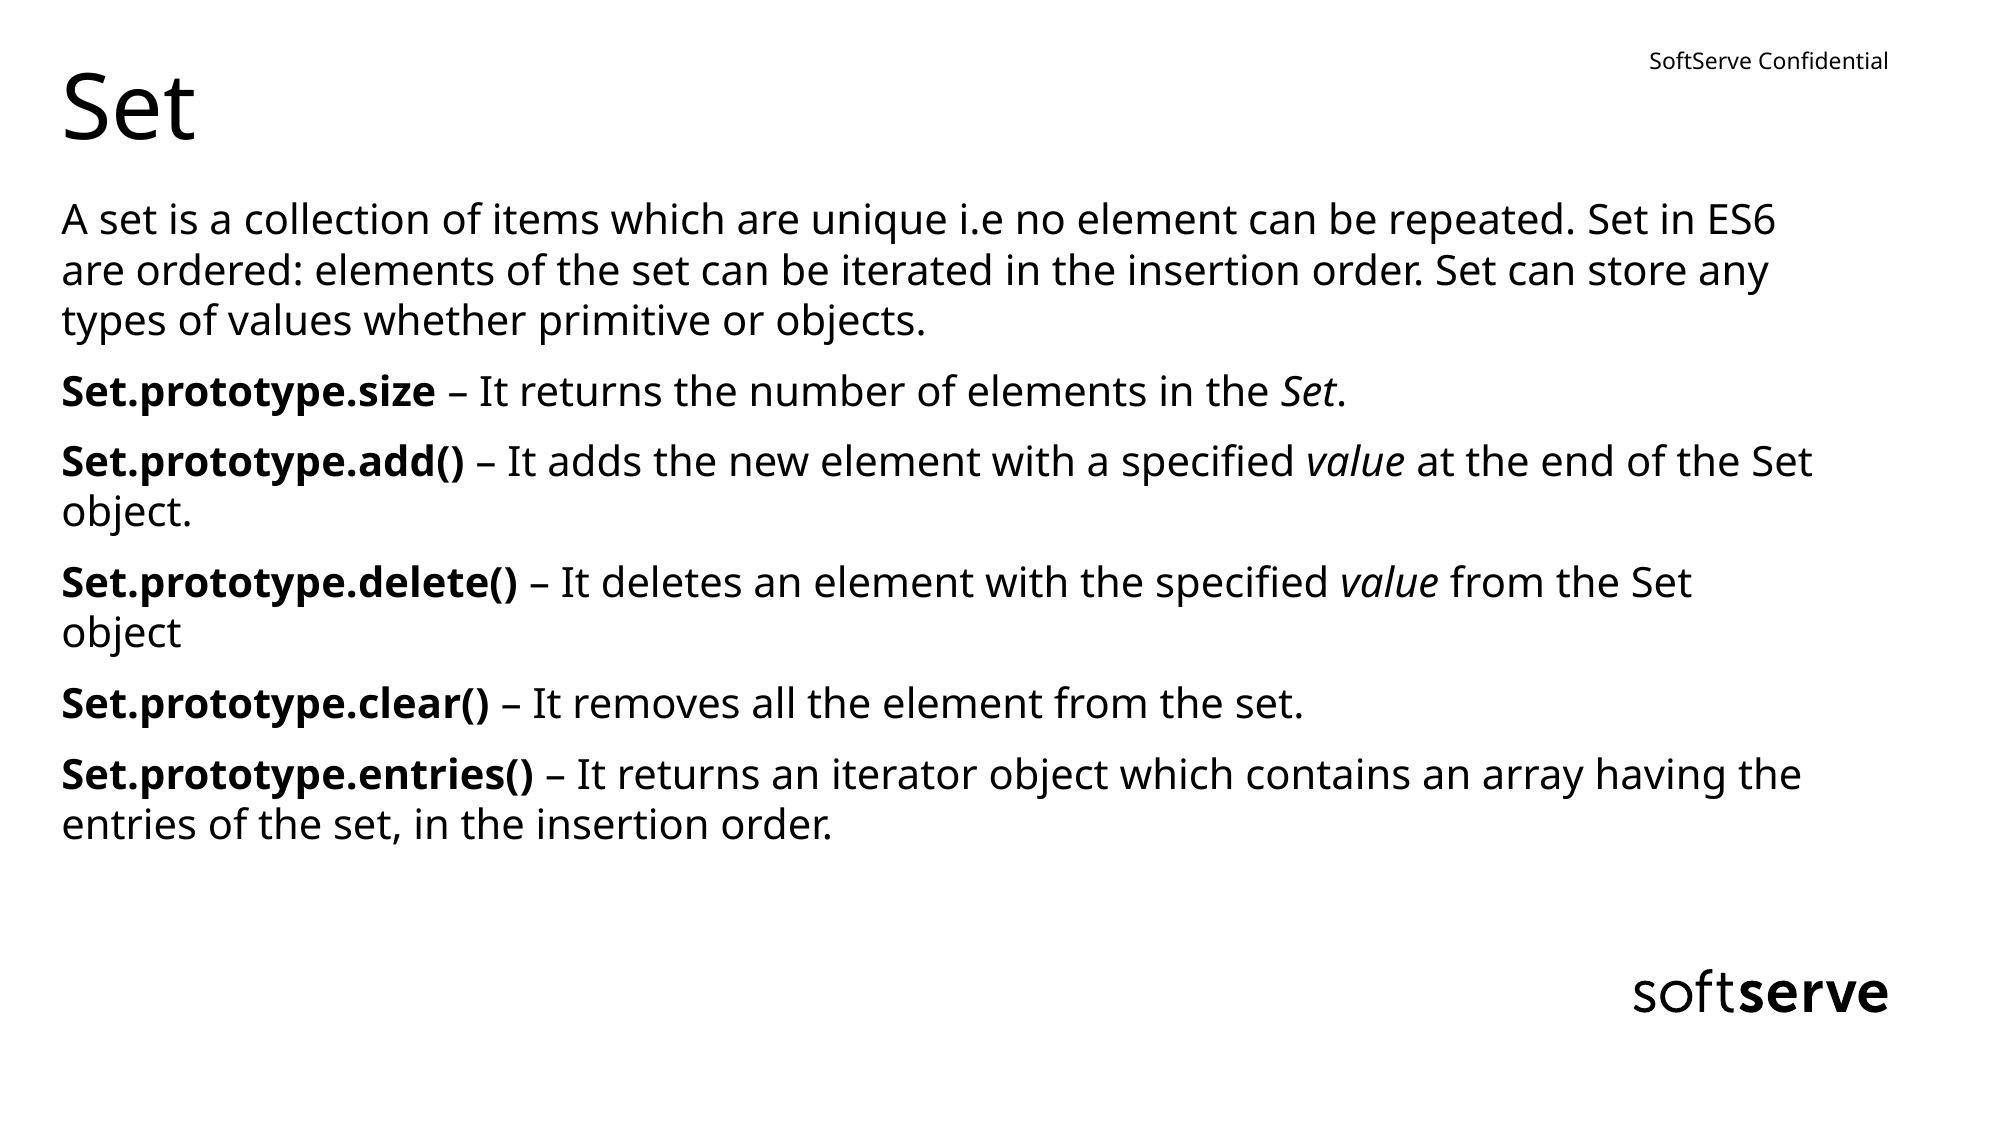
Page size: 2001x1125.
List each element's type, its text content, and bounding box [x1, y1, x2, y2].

title Set [61, 52, 1837, 166]
list A set is a collection of items which are unique i.e no element can be repeated. Set in ES6 are ordered: elements of the set can be iterated in the insertion order. Set can store any types of values whether primitive or objects. Set.prototype.size – It returns the number of elements in the Set. Set.prototype.add() – It adds the new element with a specified value at the end of the Set object. Set.prototype.delete() – It deletes an element with the specified value from the Set object Set.prototype.clear() – It removes all the element from the set. Set.prototype.entries() – It returns an iterator object which contains an array having the entries of the set, in the insertion order. [61, 186, 1837, 749]
